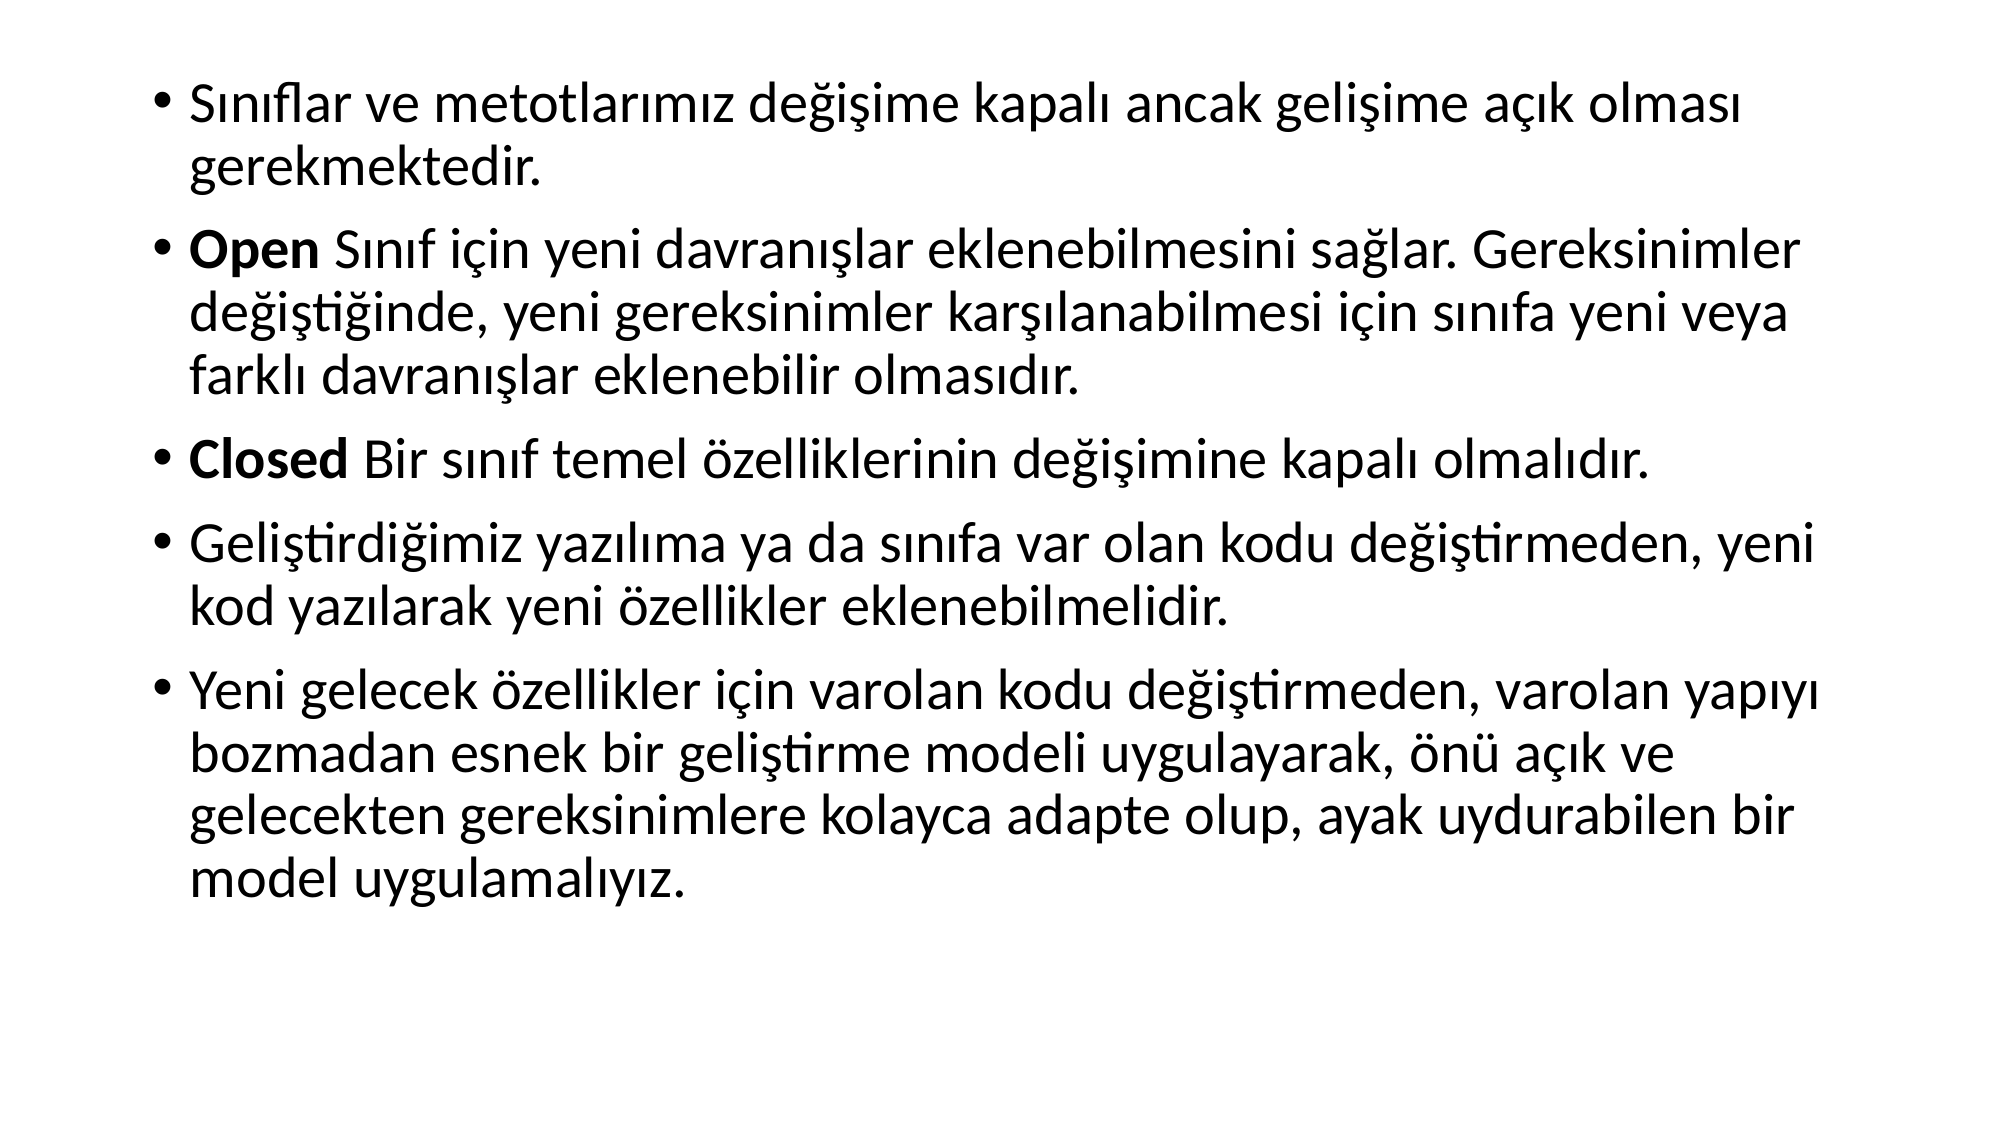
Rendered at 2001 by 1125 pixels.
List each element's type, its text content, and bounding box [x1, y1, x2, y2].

list Sınıflar ve metotlarımız değişime kapalı ancak gelişime açık olması gerekmektedir. Open Sınıf için yeni davranışlar eklenebilmesini sağlar. Gereksinimler değiştiğinde, yeni gereksinimler karşılanabilmesi için sınıfa yeni veya farklı davranışlar eklenebilir olmasıdır. Closed Bir sınıf temel özelliklerinin değişimine kapalı olmalıdır. Geliştirdiğimiz yazılıma ya da sınıfa var olan kodu değiştirmeden, yeni kod yazılarak yeni özellikler eklenebilmelidir. Yeni gelecek özellikler için varolan kodu değiştirmeden, varolan yapıyı bozmadan esnek bir geliştirme modeli uygulayarak, önü açık ve gelecekten gereksinimlere kolayca adapte olup, ayak uydurabilen bir model uygulamalıyız. [137, 64, 1863, 1014]
